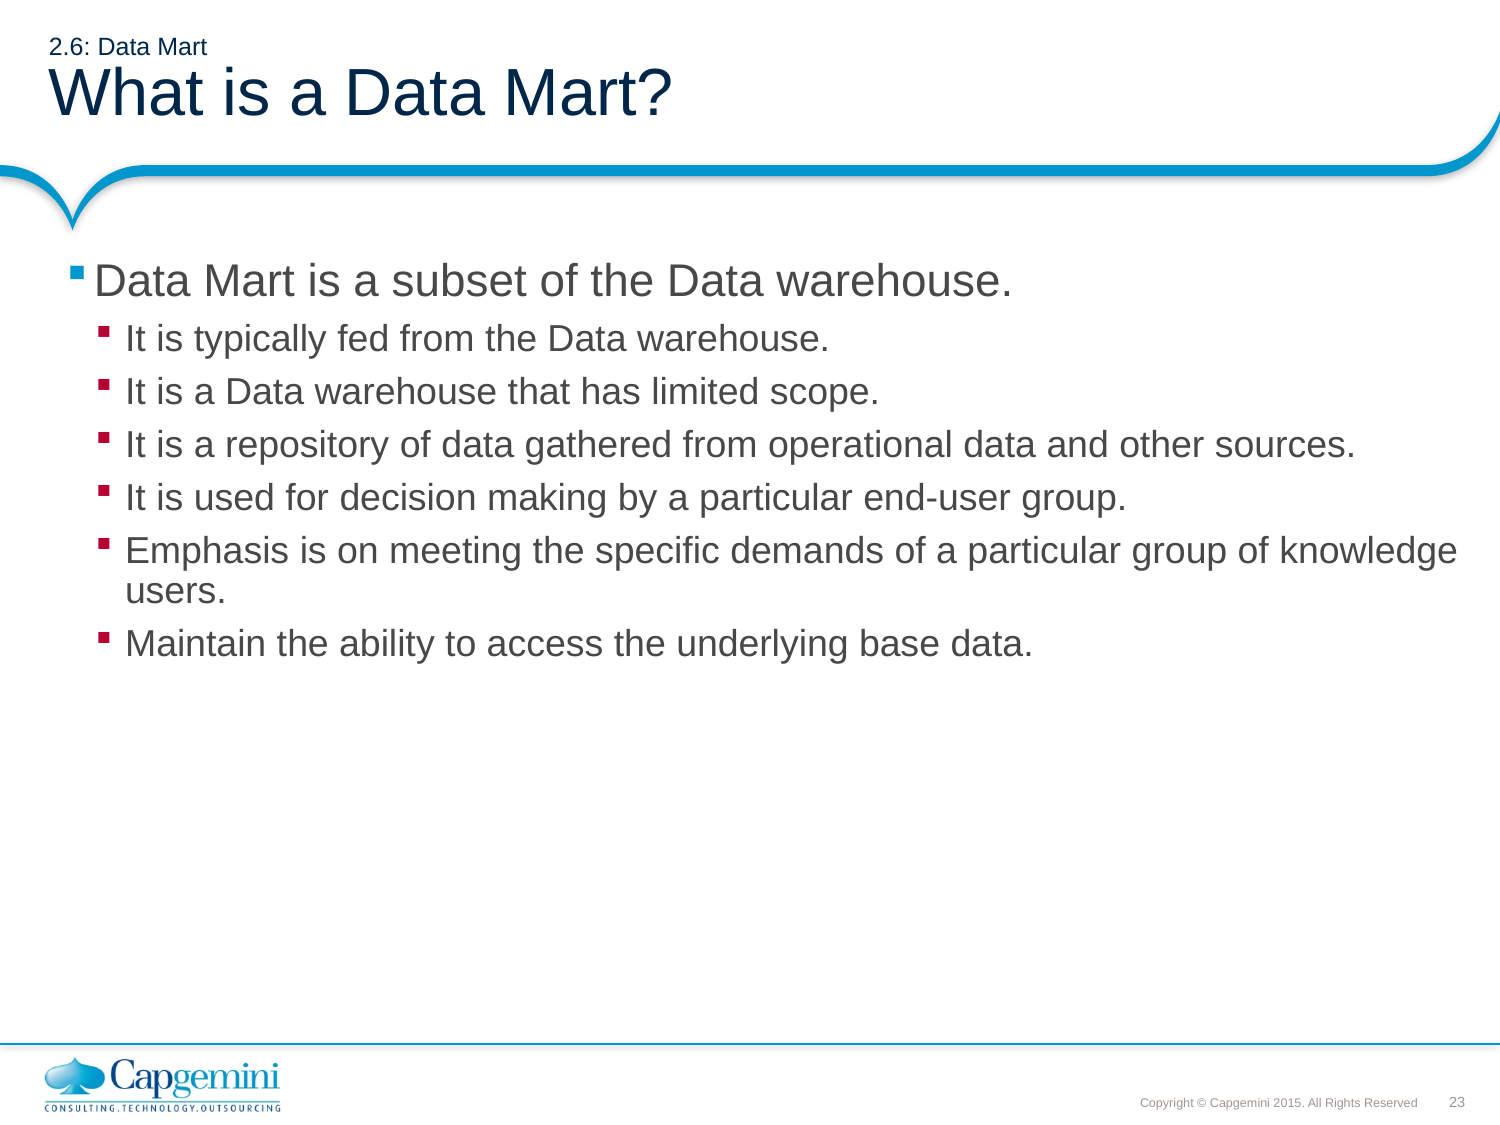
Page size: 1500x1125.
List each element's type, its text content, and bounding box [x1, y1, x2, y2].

picture [44, 1056, 281, 1113]
list Data Mart is a subset of the Data warehouse. It is typically fed from the Data warehouse. It is a Data warehouse that has limited scope. It is a repository of data gathered from operational data and other sources. It is used for decision making by a particular end-user group. Emphasis is on meeting the specific demands of a particular group of knowledge users. Maintain the ability to access the underlying base data. [48, 245, 1500, 1007]
title 2.6: Data Mart What is a Data Mart? [0, 0, 1500, 165]
